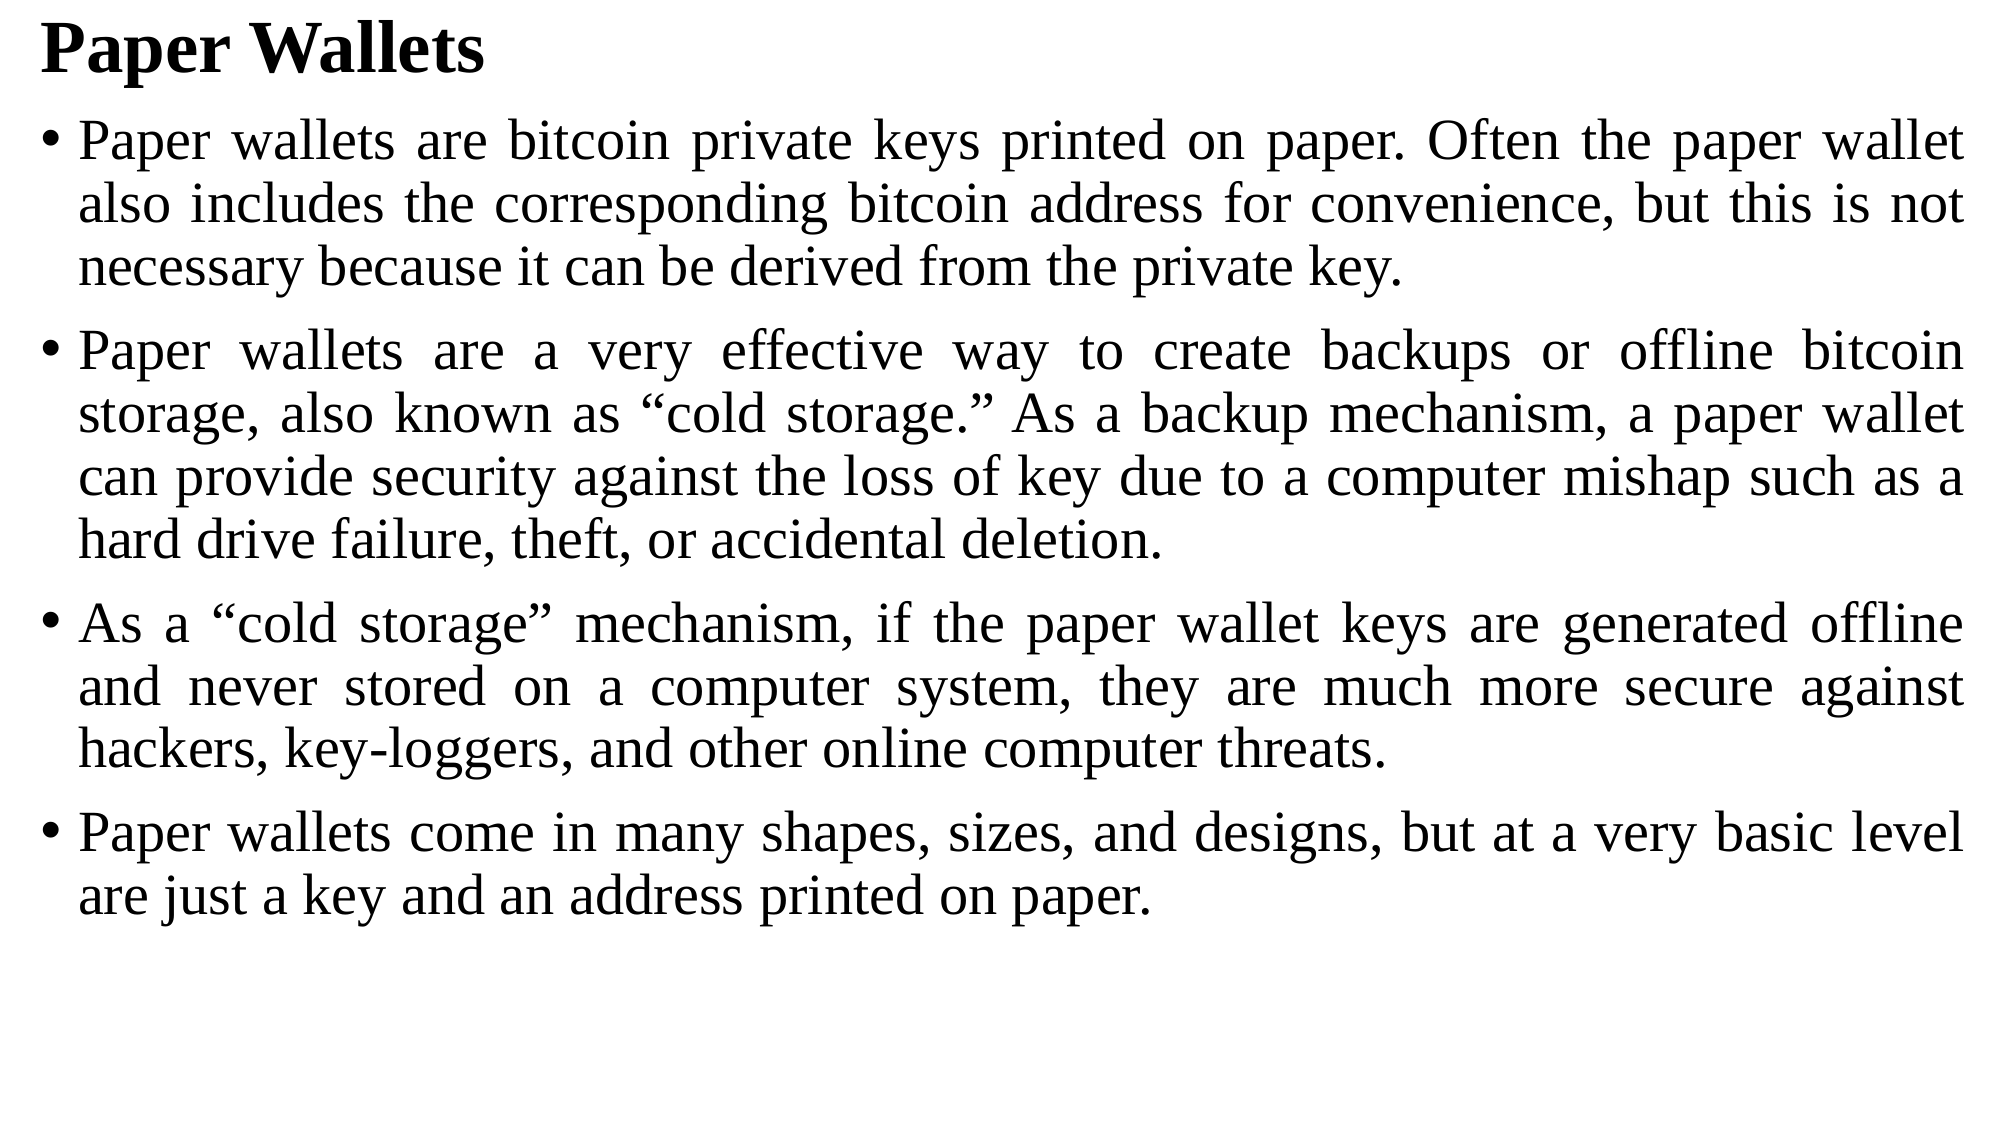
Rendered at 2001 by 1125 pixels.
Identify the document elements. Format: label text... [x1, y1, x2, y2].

list Paper Wallets Paper wallets are bitcoin private keys printed on paper. Often the paper wallet also includes the corresponding bitcoin address for convenience, but this is not necessary because it can be derived from the private key. Paper wallets are a very effective way to create backups or offline bitcoin storage, also known as “cold storage.” As a backup mechanism, a paper wallet can provide security against the loss of key due to a computer mishap such as a hard drive failure, theft, or accidental deletion. As a “cold storage” mechanism, if the paper wallet keys are generated offline and never stored on a computer system, they are much more secure against hackers, key-loggers, and other online computer threats. Paper wallets come in many shapes, sizes, and designs, but at a very basic level are just a key and an address printed on paper. [25, 0, 1982, 1125]
